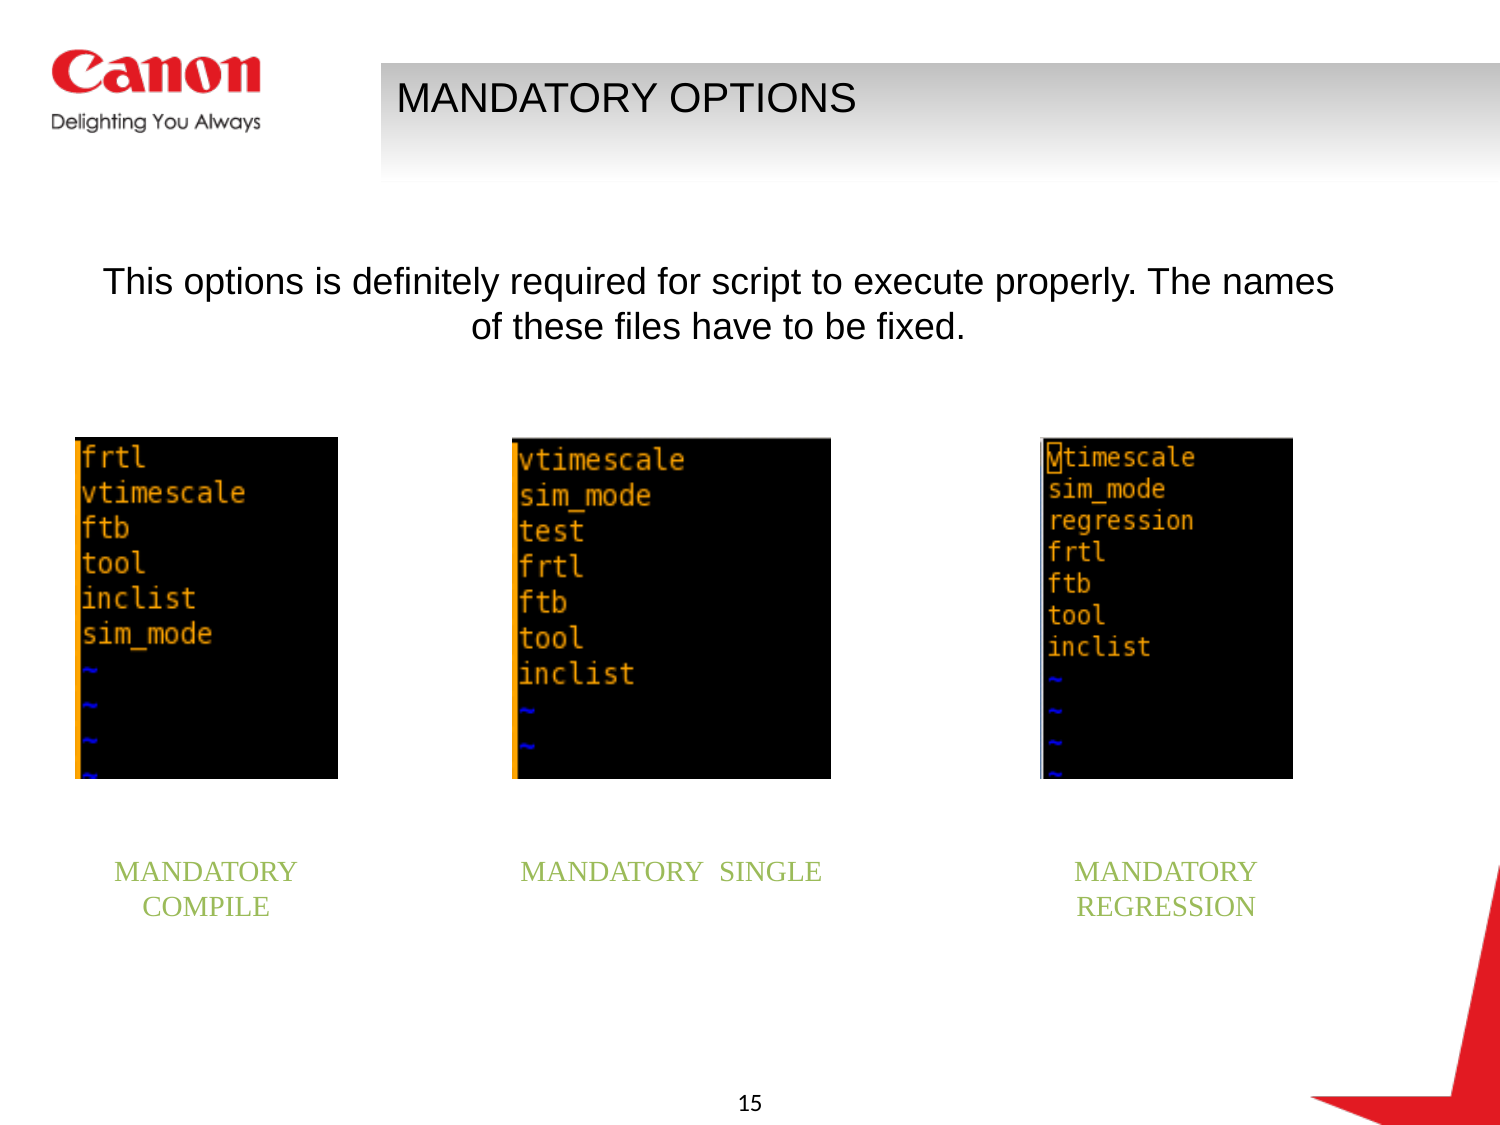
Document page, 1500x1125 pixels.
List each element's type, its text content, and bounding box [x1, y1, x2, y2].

picture [29, 29, 281, 165]
picture [512, 437, 831, 779]
text_box MANDATORY REGRESSION [991, 845, 1342, 930]
picture [1309, 858, 1500, 1125]
picture [1039, 437, 1293, 779]
text_box MANDATORY COMPILE [56, 845, 357, 930]
picture [74, 437, 338, 779]
text_box MANDATORY SINGLE [496, 845, 847, 895]
title MANDATORY OPTIONS [381, 63, 1500, 181]
list This options is definitely required for script to execute properly. The names of these files have to be fixed. [75, 249, 1363, 375]
